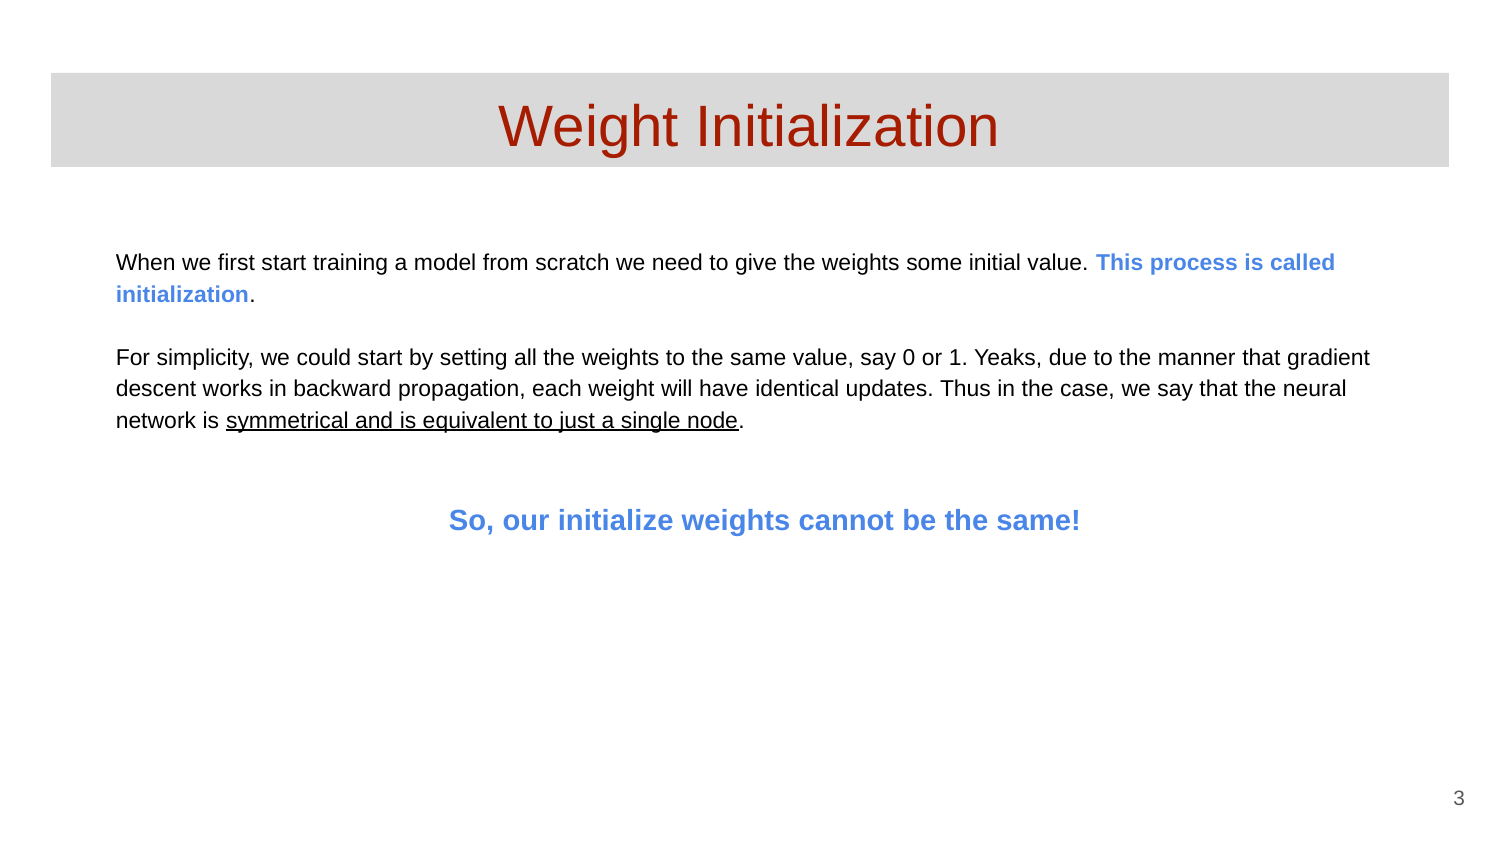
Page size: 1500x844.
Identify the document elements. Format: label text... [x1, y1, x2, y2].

slide_number ‹#› [1389, 764, 1480, 830]
text_box When we first start training a model from scratch we need to give the weights some initial value. This process is called initialization. For simplicity, we could start by setting all the weights to the same value, say 0 or 1. Yeaks, due to the manner that gradient descent works in backward propagation, each weight will have identical updates. Thus in the case, we say that the neural network is symmetrical and is equivalent to just a single node. So, our initialize weights cannot be the same! [100, 228, 1430, 650]
title Weight Initialization [51, 72, 1449, 167]
